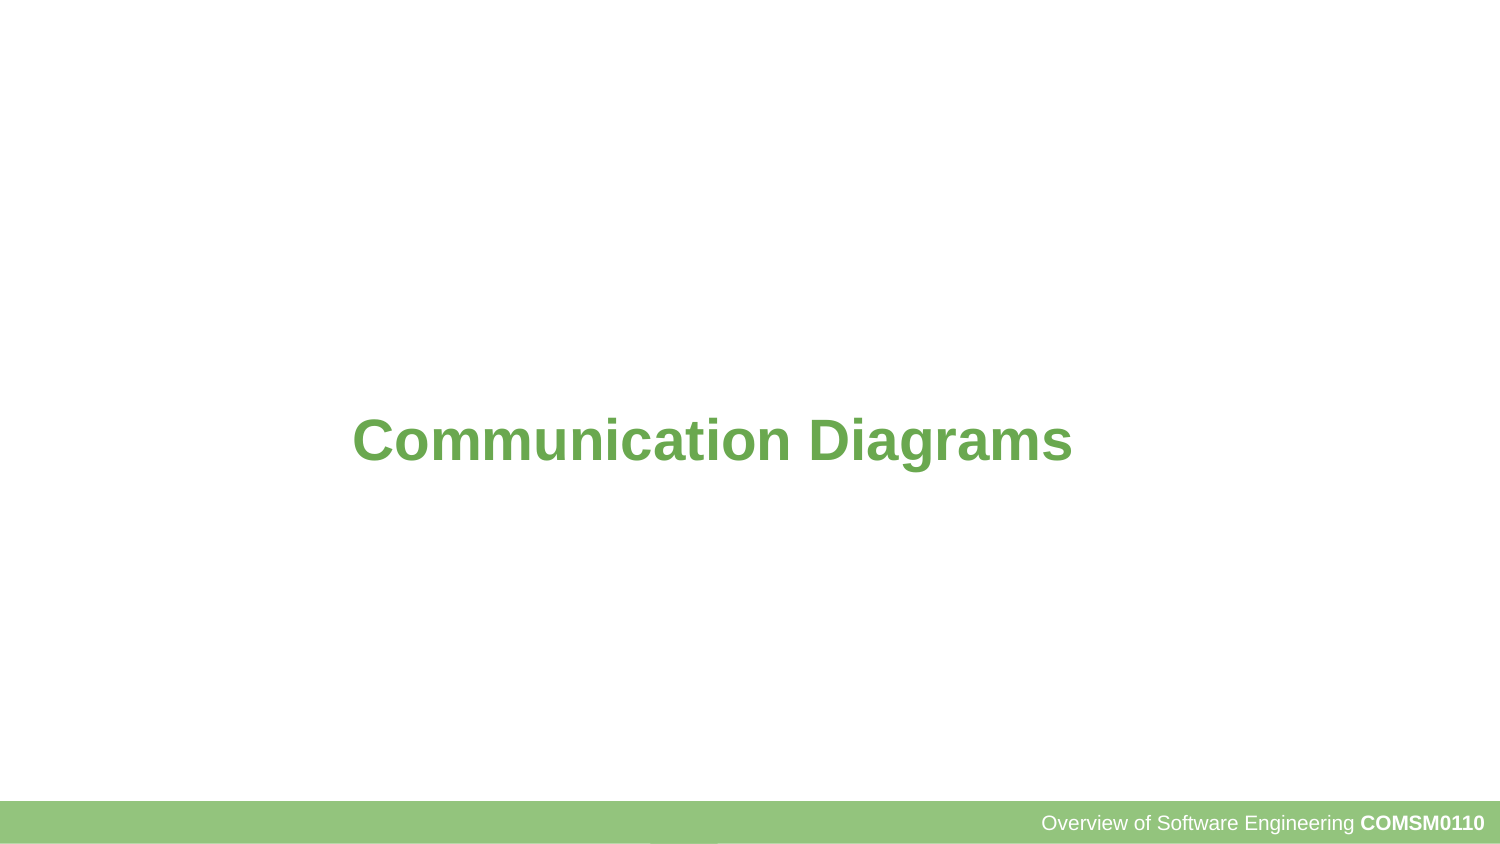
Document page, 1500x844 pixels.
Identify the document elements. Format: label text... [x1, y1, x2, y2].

title Communication Diagrams [14, 150, 1413, 488]
